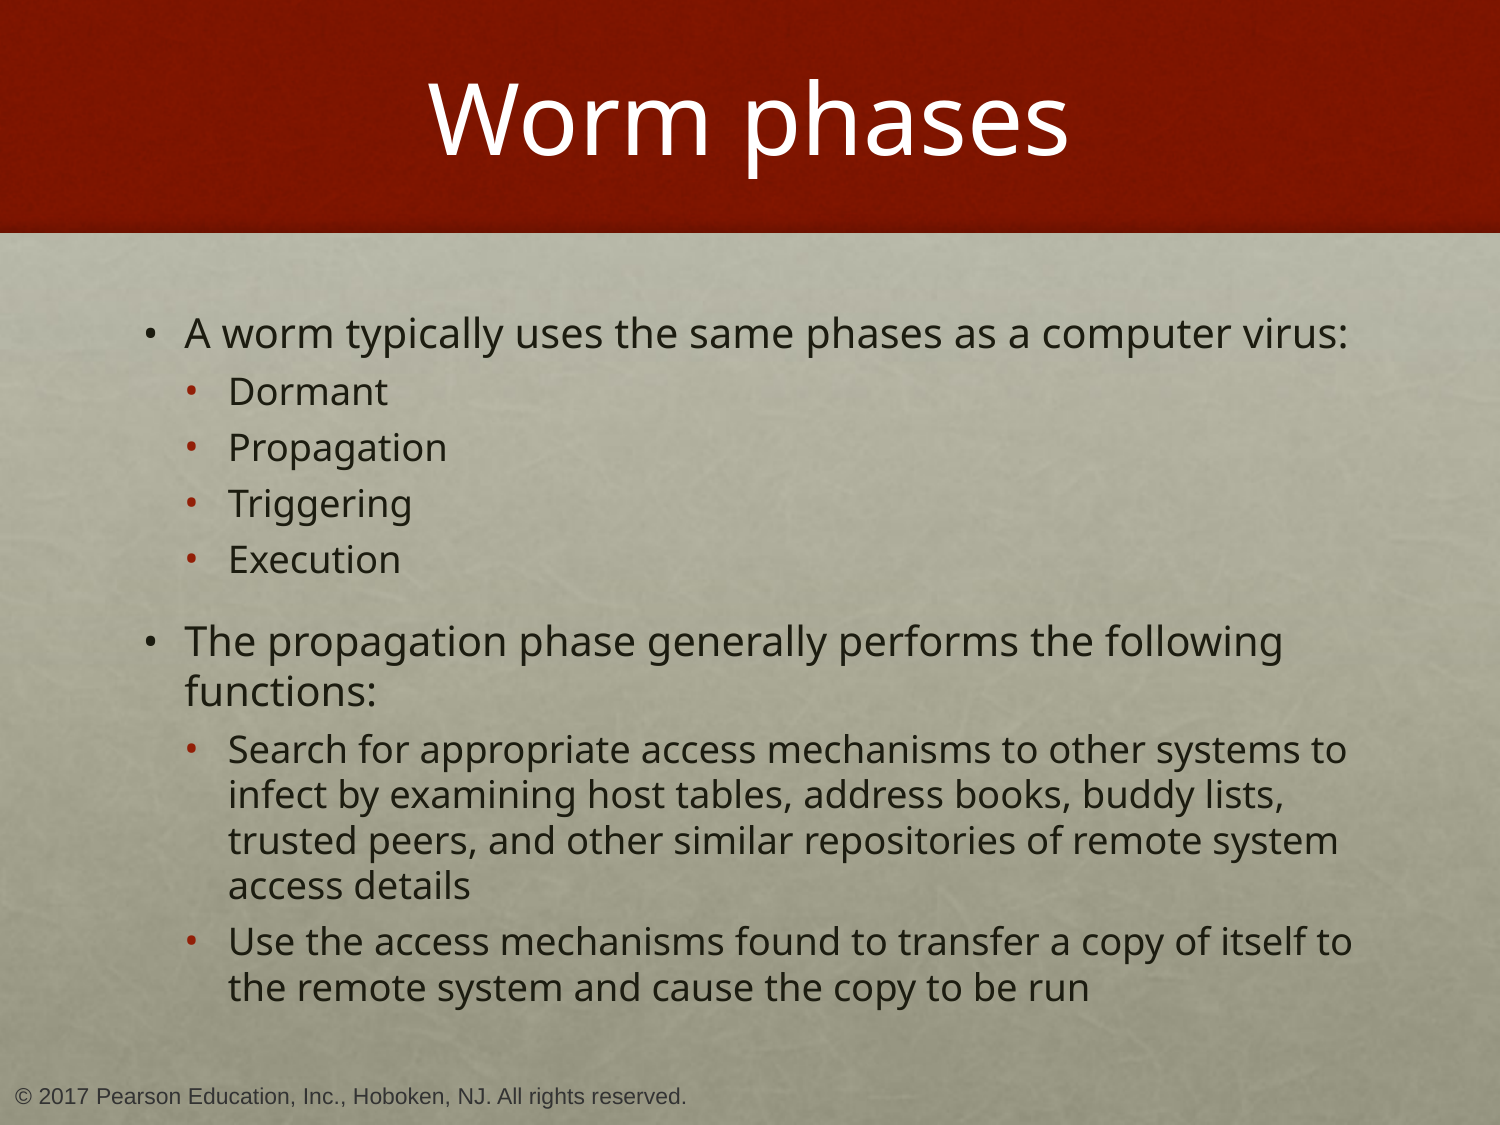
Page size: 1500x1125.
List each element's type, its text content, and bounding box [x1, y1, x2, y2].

picture [0, 214, 1500, 1125]
list A worm typically uses the same phases as a computer virus: Dormant Propagation Triggering Execution The propagation phase generally performs the following functions: Search for appropriate access mechanisms to other systems to infect by examining host tables, address books, buddy lists, trusted peers, and other similar repositories of remote system access details Use the access mechanisms found to transfer a copy of itself to the remote system and cause the copy to be run [127, 299, 1372, 1075]
footer © 2017 Pearson Education, Inc., Hoboken, NJ. All rights reserved. [0, 1065, 900, 1125]
title Worm phases [127, 10, 1372, 221]
